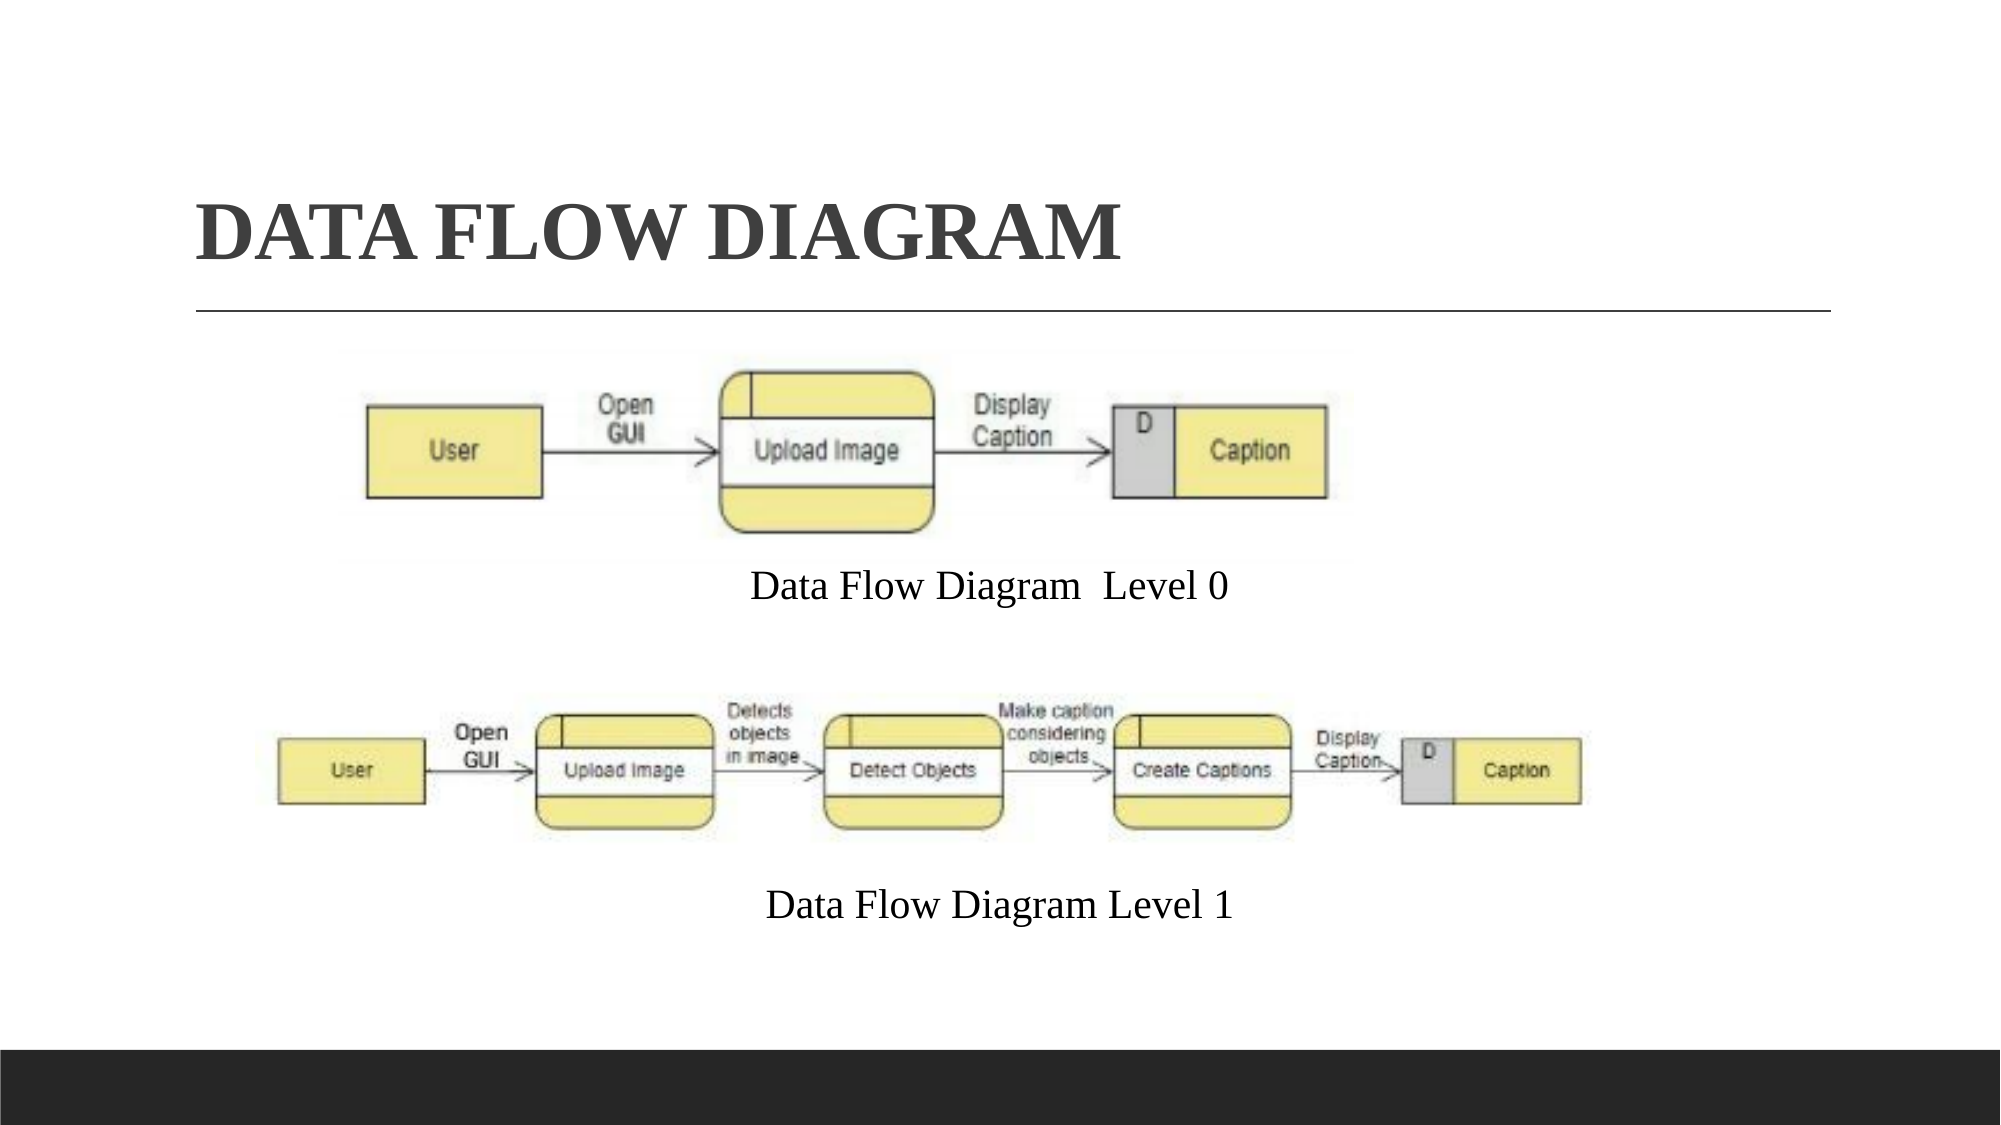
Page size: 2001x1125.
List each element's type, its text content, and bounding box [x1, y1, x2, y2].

picture [338, 337, 1355, 577]
text_box Data Flow Diagram Level 1 [500, 911, 1500, 935]
text_box Data Flow Diagram Level 0 [489, 550, 1490, 616]
title DATA FLOW DIAGRAM [180, 47, 1891, 285]
list [180, 345, 1830, 963]
picture [255, 656, 1613, 904]
